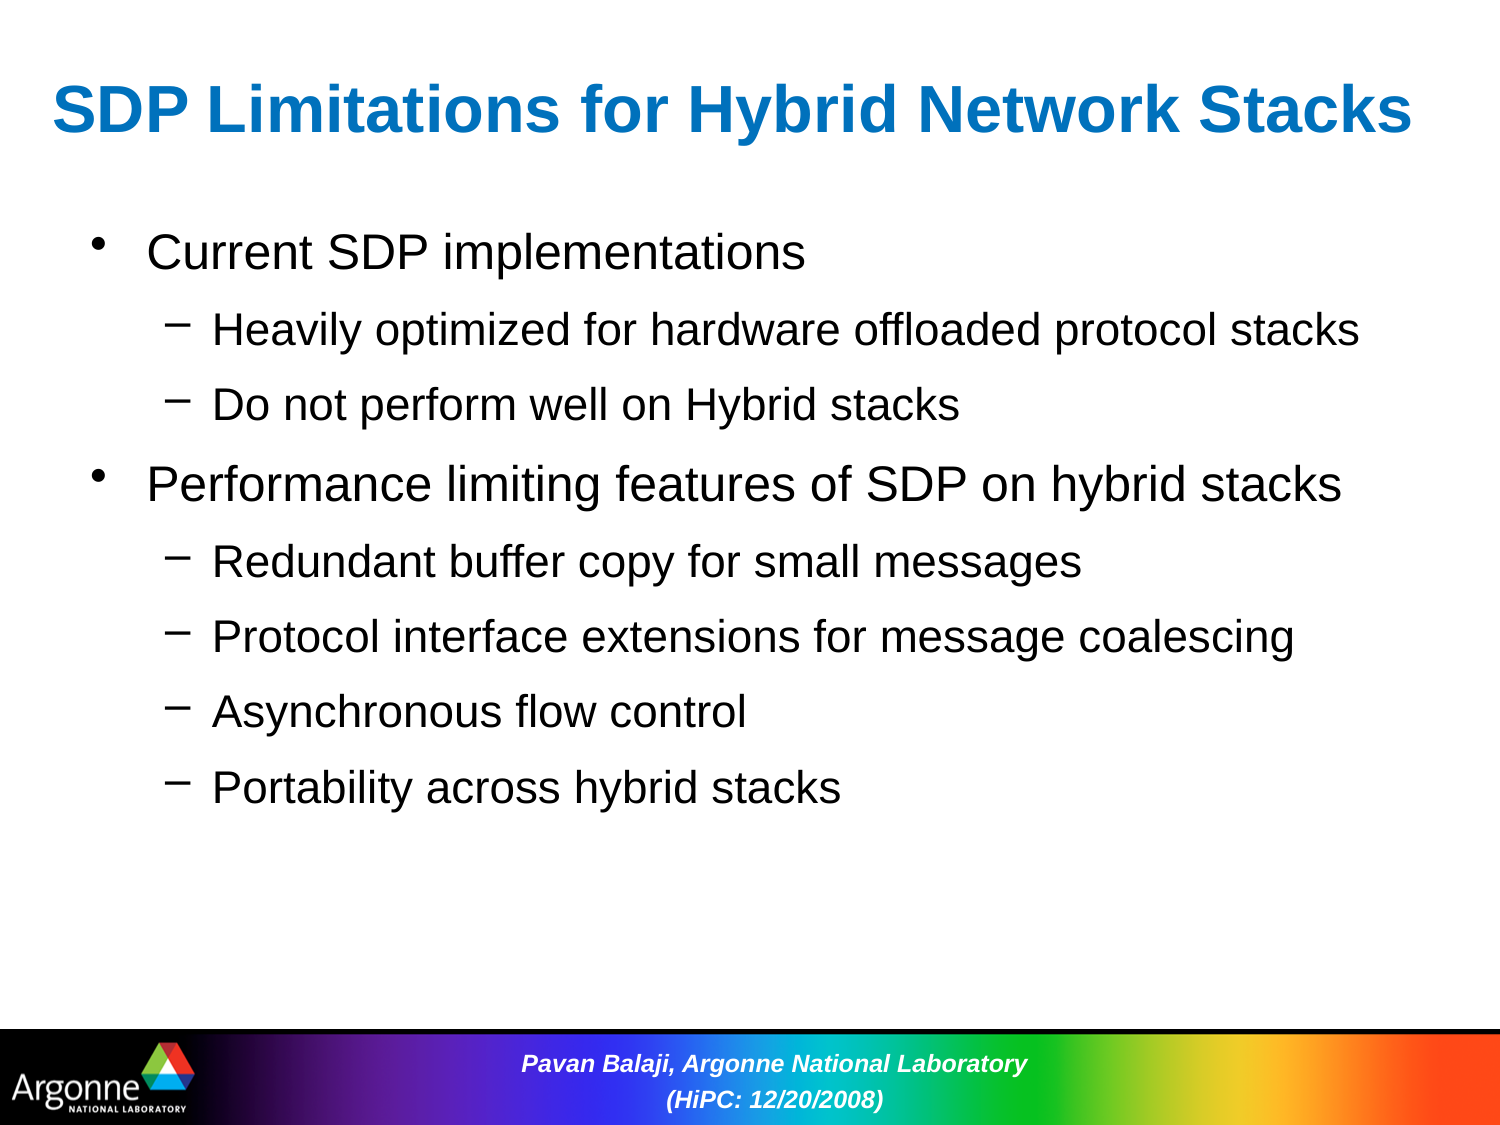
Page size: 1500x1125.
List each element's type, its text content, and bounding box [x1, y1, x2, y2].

footer Pavan Balaji, Argonne National Laboratory (HiPC: 12/20/2008) [487, 1034, 1063, 1113]
picture [0, 1029, 1500, 1125]
title SDP Limitations for Hybrid Network Stacks [37, 24, 1463, 188]
list Current SDP implementations Heavily optimized for hardware offloaded protocol stacks Do not perform well on Hybrid stacks Performance limiting features of SDP on hybrid stacks Redundant buffer copy for small messages Protocol interface extensions for message coalescing Asynchronous flow control Portability across hybrid stacks [74, 199, 1463, 1006]
